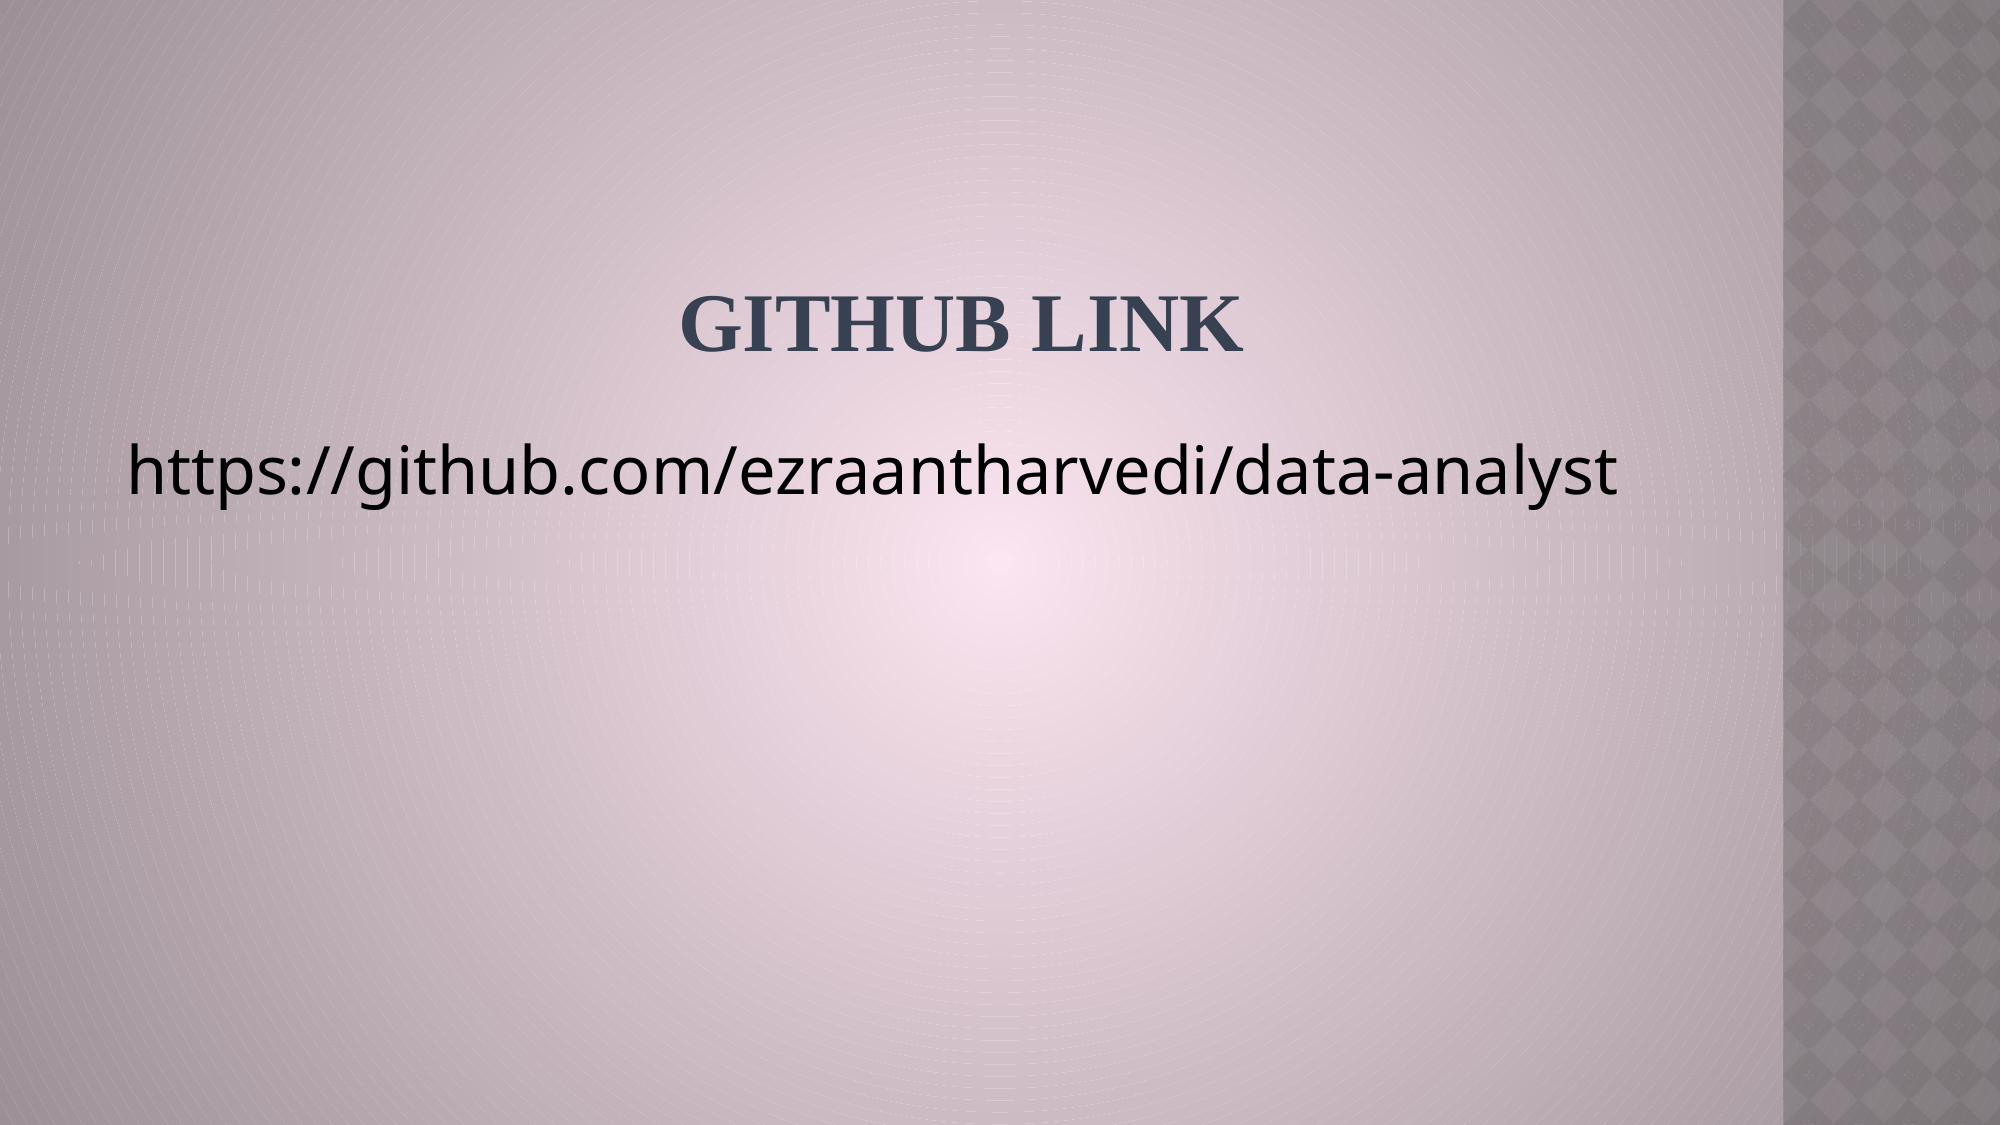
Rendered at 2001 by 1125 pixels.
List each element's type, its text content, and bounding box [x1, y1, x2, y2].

text_box GITHUB LINK [18, 261, 1905, 476]
text_box https://github.com/ezraantharvedi/data-analyst [111, 420, 1785, 516]
text_box [0, 476, 1952, 762]
